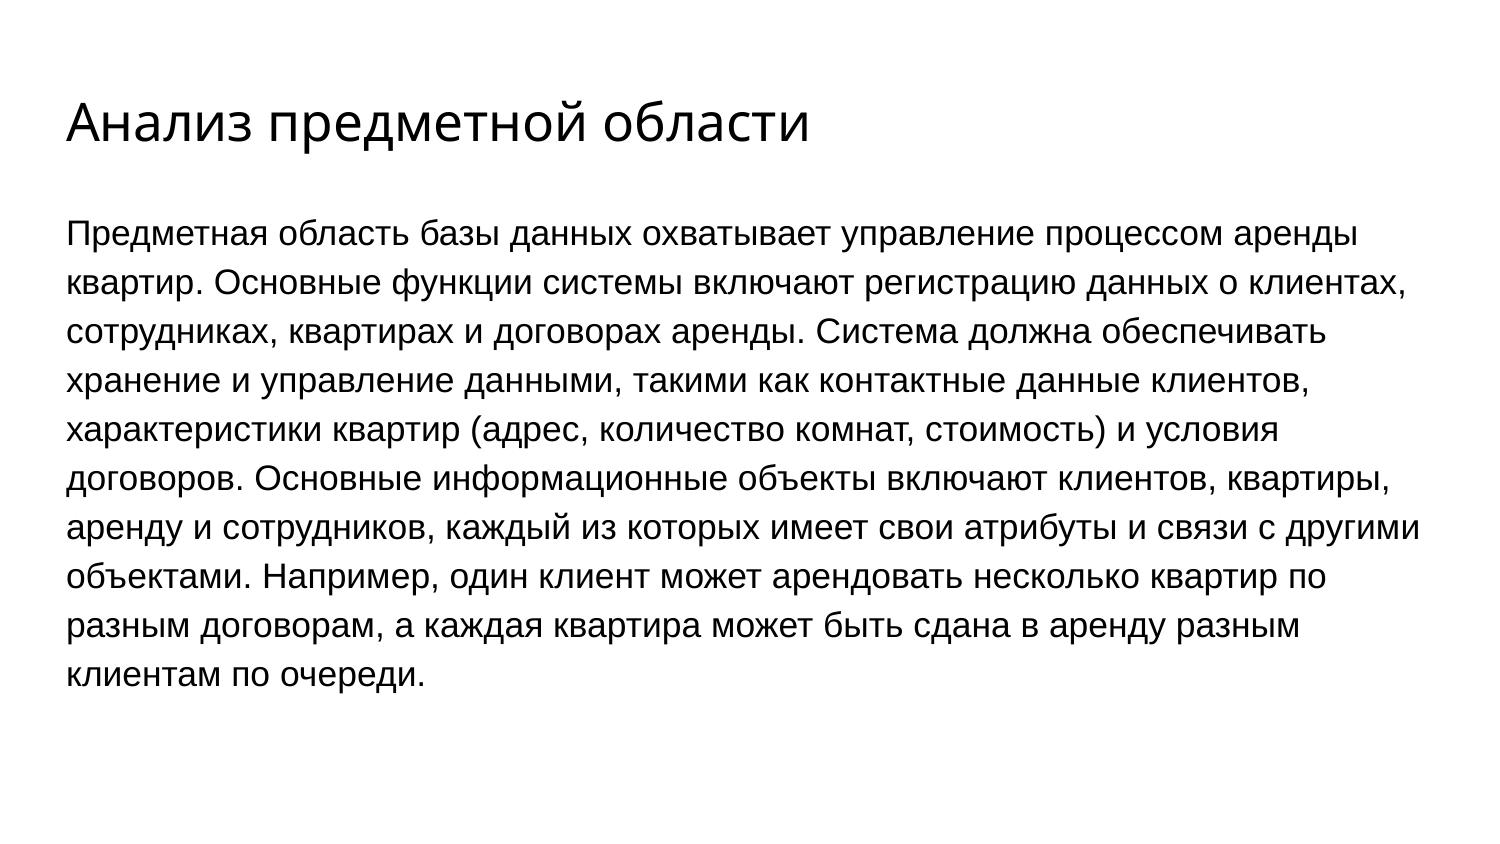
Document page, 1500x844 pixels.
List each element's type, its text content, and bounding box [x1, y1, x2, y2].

title Анализ предметной области [51, 72, 1449, 167]
list Предметная область базы данных охватывает управление процессом аренды квартир. Основные функции системы включают регистрацию данных о клиентах, сотрудниках, квартирах и договорах аренды. Система должна обеспечивать хранение и управление данными, такими как контактные данные клиентов, характеристики квартир (адрес, количество комнат, стоимость) и условия договоров. Основные информационные объекты включают клиентов, квартиры, аренду и сотрудников, каждый из которых имеет свои атрибуты и связи с другими объектами. Например, один клиент может арендовать несколько квартир по разным договорам, а каждая квартира может быть сдана в аренду разным клиентам по очереди. [51, 189, 1449, 750]
